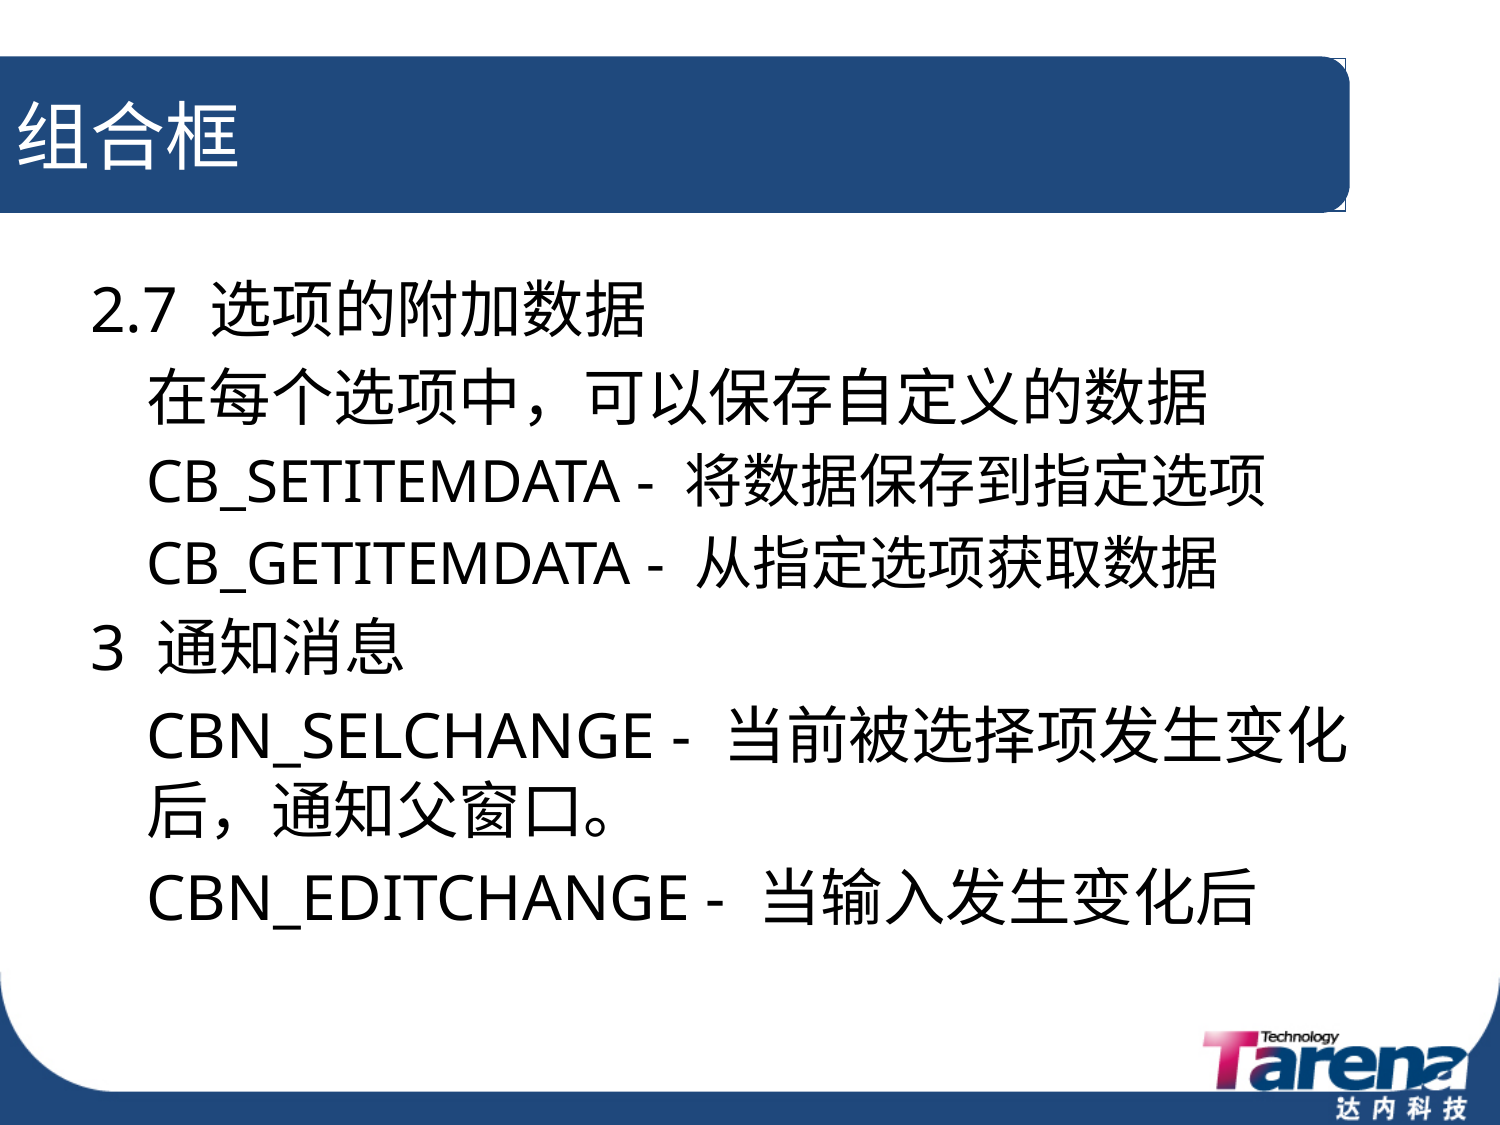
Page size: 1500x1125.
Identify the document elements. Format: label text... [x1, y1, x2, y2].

title 组合框 [0, 58, 1346, 212]
list 2.7 选项的附加数据 在每个选项中，可以保存自定义的数据 CB_SETITEMDATA - 将数据保存到指定选项 CB_GETITEMDATA - 从指定选项获取数据 3 通知消息 CBN_SELCHANGE - 当前被选择项发生变化后，通知父窗口。 CBN_EDITCHANGE - 当输入发生变化后 [74, 262, 1426, 1006]
picture [0, 0, 1500, 1125]
